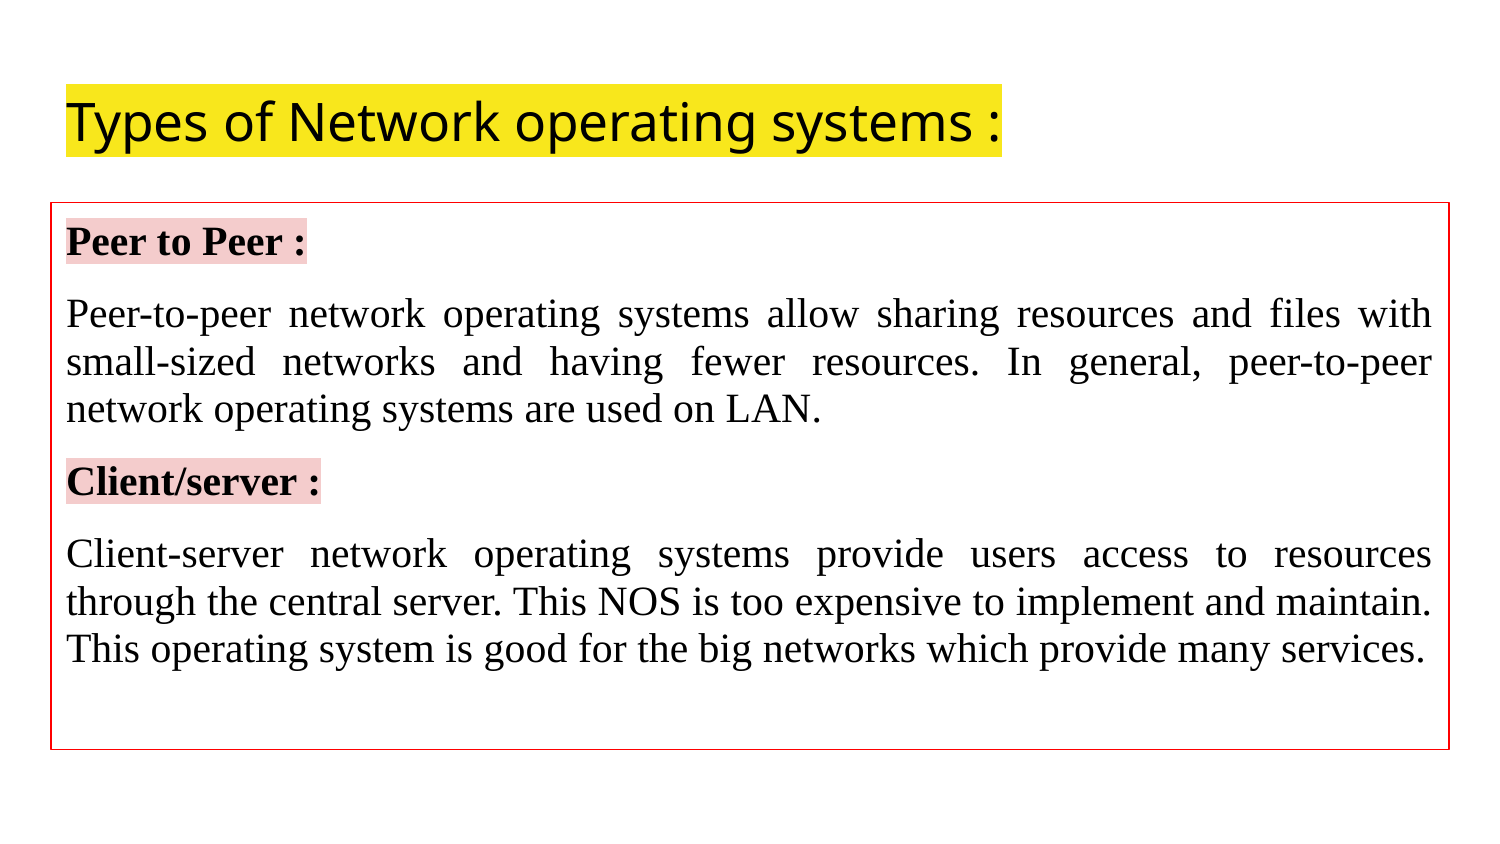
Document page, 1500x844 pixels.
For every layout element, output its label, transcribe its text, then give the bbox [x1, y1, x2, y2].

list Peer to Peer : Peer-to-peer network operating systems allow sharing resources and files with small-sized networks and having fewer resources. In general, peer-to-peer network operating systems are used on LAN. Client/server : Client-server network operating systems provide users access to resources through the central server. This NOS is too expensive to implement and maintain. This operating system is good for the big networks which provide many services. [51, 202, 1449, 750]
title Types of Network operating systems : [51, 72, 1449, 167]
